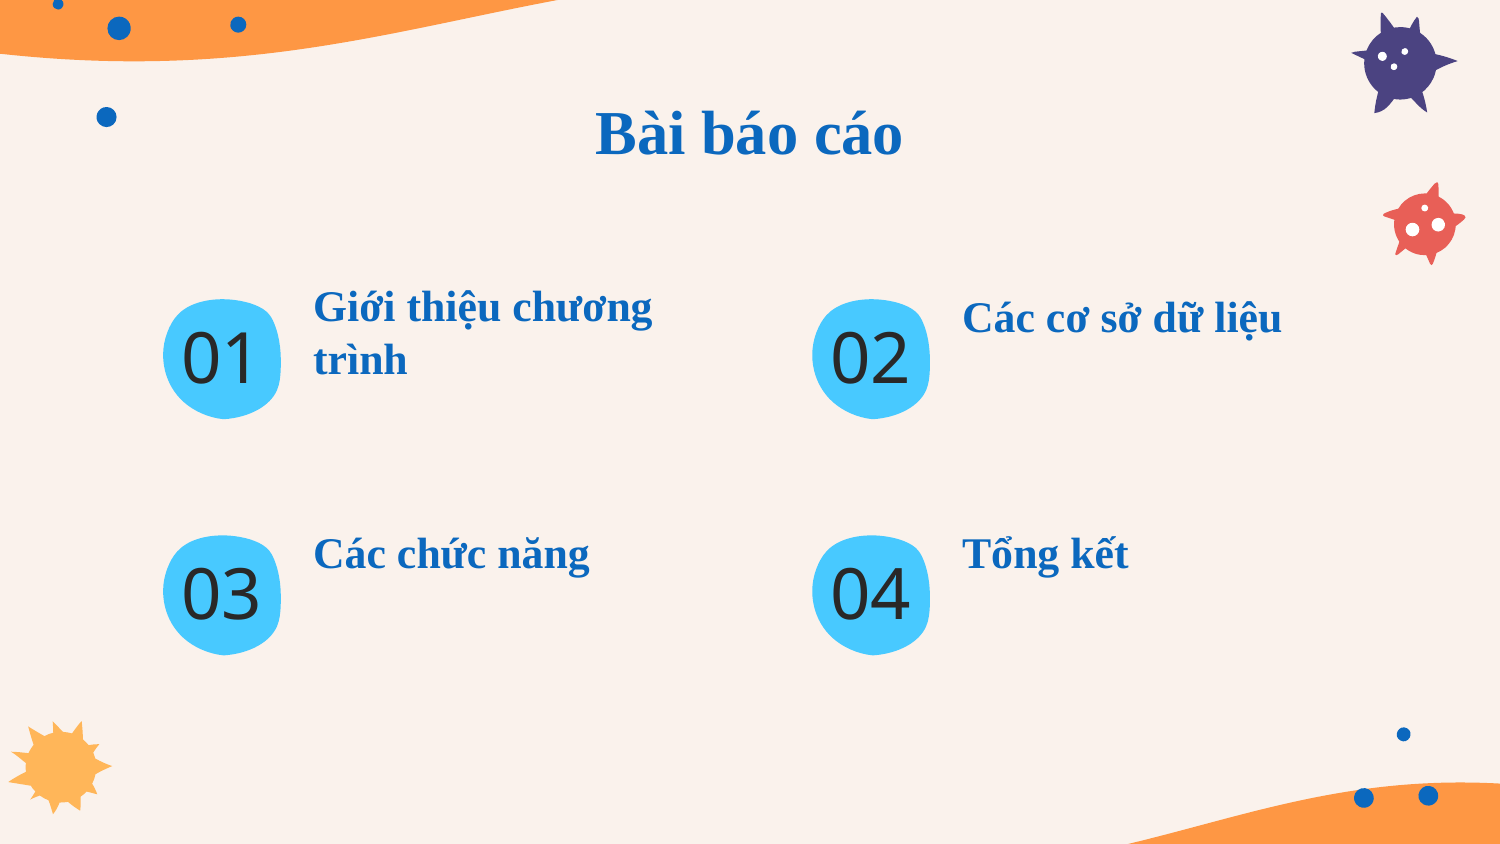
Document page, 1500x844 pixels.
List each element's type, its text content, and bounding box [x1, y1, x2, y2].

title Bài báo cáo [211, 87, 1289, 171]
text_box [185, 640, 267, 656]
text_box [835, 640, 916, 656]
title 02 [780, 306, 962, 404]
text_box [839, 299, 907, 306]
title 04 [780, 542, 962, 640]
text_box [186, 404, 267, 420]
title 01 [130, 306, 313, 404]
title Các cơ sở dữ liệu [947, 278, 1395, 351]
text_box [835, 404, 916, 420]
text_box [189, 299, 258, 306]
text_box [839, 535, 906, 542]
title 03 [130, 542, 313, 640]
title Các chức năng [298, 515, 745, 587]
text_box [190, 535, 257, 542]
title Giới thiệu chương trình [298, 294, 745, 367]
title Tổng kết [947, 515, 1395, 587]
